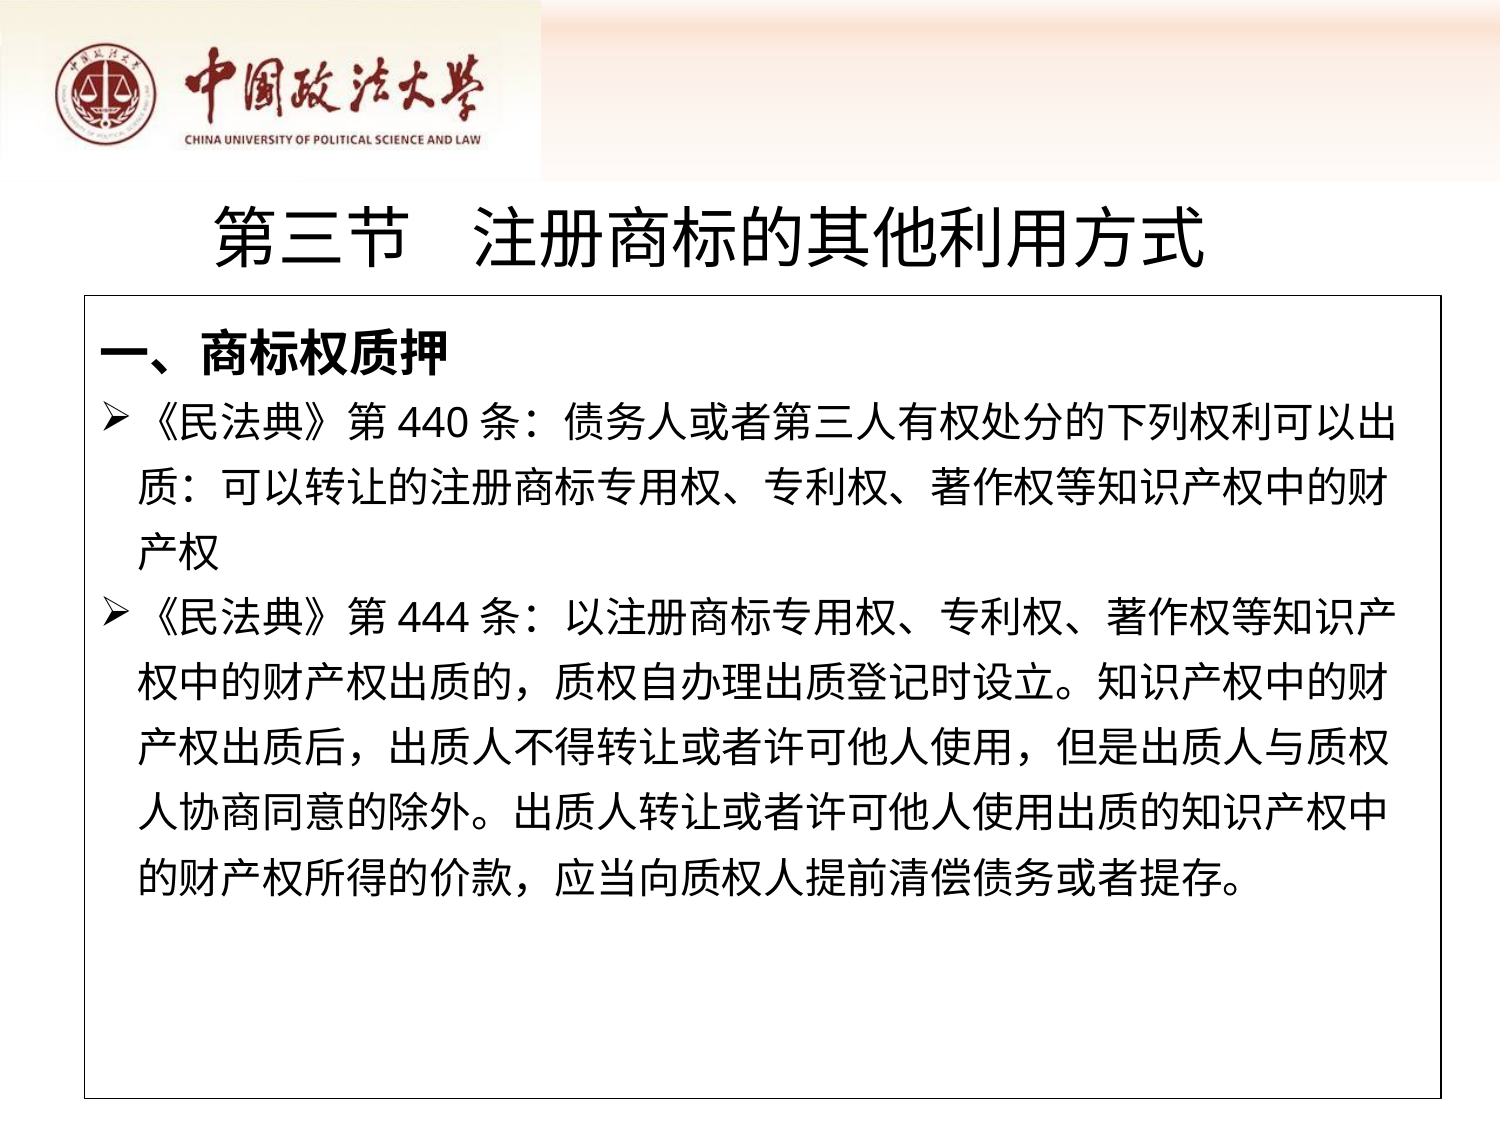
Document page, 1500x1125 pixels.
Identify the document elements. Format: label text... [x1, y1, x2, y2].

title 第三节 注册商标的其他利用方式 [185, 182, 1234, 295]
picture [0, 0, 1500, 182]
list 一、商标权质押 《民法典》第440条：债务人或者第三人有权处分的下列权利可以出质：可以转让的注册商标专用权、专利权、著作权等知识产权中的财产权 《民法典》第444条：以注册商标专用权、专利权、著作权等知识产权中的财产权出质的，质权自办理出质登记时设立。知识产权中的财产权出质后，出质人不得转让或者许可他人使用，但是出质人与质权人协商同意的除外。出质人转让或者许可他人使用出质的知识产权中的财产权所得的价款，应当向质权人提前清偿债务或者提存。 [84, 295, 1442, 1099]
